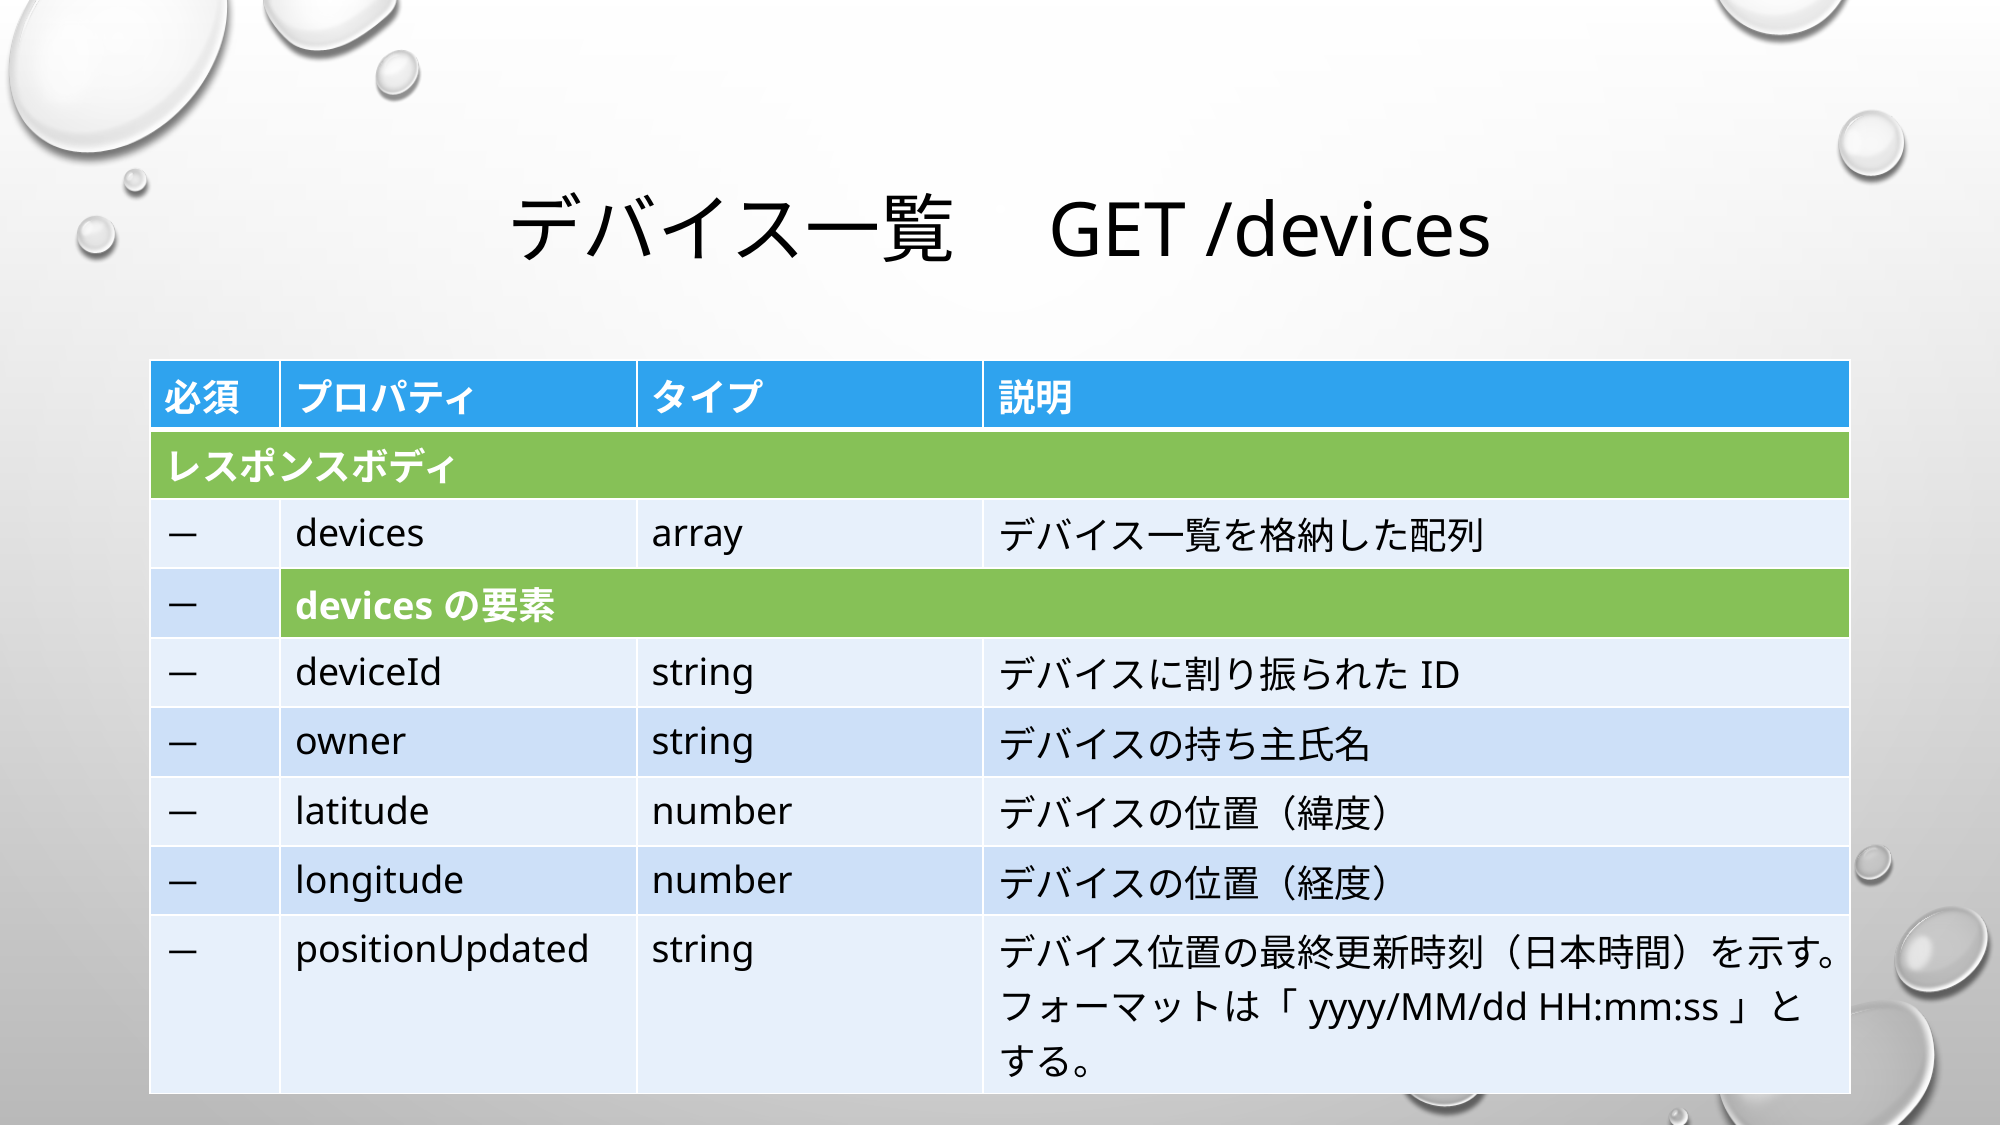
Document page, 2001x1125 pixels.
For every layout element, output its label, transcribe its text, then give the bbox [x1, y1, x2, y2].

table_cell デバイス一覧を格納した配列 [984, 500, 1849, 567]
table_cell － [151, 778, 279, 845]
table_cell － [151, 708, 279, 776]
table_cell デバイスに割り振られたID [984, 639, 1849, 706]
table_cell owner [281, 708, 636, 776]
table_cell devices [281, 500, 636, 567]
table_cell レスポンスボディ [151, 432, 1849, 498]
table_header タイプ [638, 361, 982, 427]
table_cell array [638, 500, 982, 567]
table_header 必須 [151, 361, 279, 427]
picture [0, 0, 2000, 1125]
table_cell － [151, 569, 279, 637]
table_cell number [638, 778, 982, 845]
table_cell － [151, 639, 279, 706]
table_cell － [151, 847, 279, 914]
table_cell number [638, 847, 982, 914]
table_header 説明 [984, 361, 1849, 427]
table_cell positionUpdated [281, 916, 636, 1093]
table_cell デバイス位置の最終更新時刻（日本時間）を示す。 フォーマットは「yyyy/MM/dd HH:mm:ss」とする。 [984, 916, 1849, 1093]
table_header プロパティ [281, 361, 636, 427]
table_cell string [638, 708, 982, 776]
title デバイス一覧 get /devices [149, 101, 1851, 359]
table_cell deviceId [281, 639, 636, 706]
table_cell デバイスの位置（経度） [984, 847, 1849, 914]
table_cell － [151, 916, 279, 1093]
table_cell longitude [281, 847, 636, 914]
table_cell － [151, 500, 279, 567]
table_cell デバイスの位置（緯度） [984, 778, 1849, 845]
table_cell デバイスの持ち主氏名 [984, 708, 1849, 776]
table_cell devicesの要素 [281, 569, 1849, 637]
table_cell latitude [281, 778, 636, 845]
table_cell string [638, 916, 982, 1093]
table_cell string [638, 639, 982, 706]
